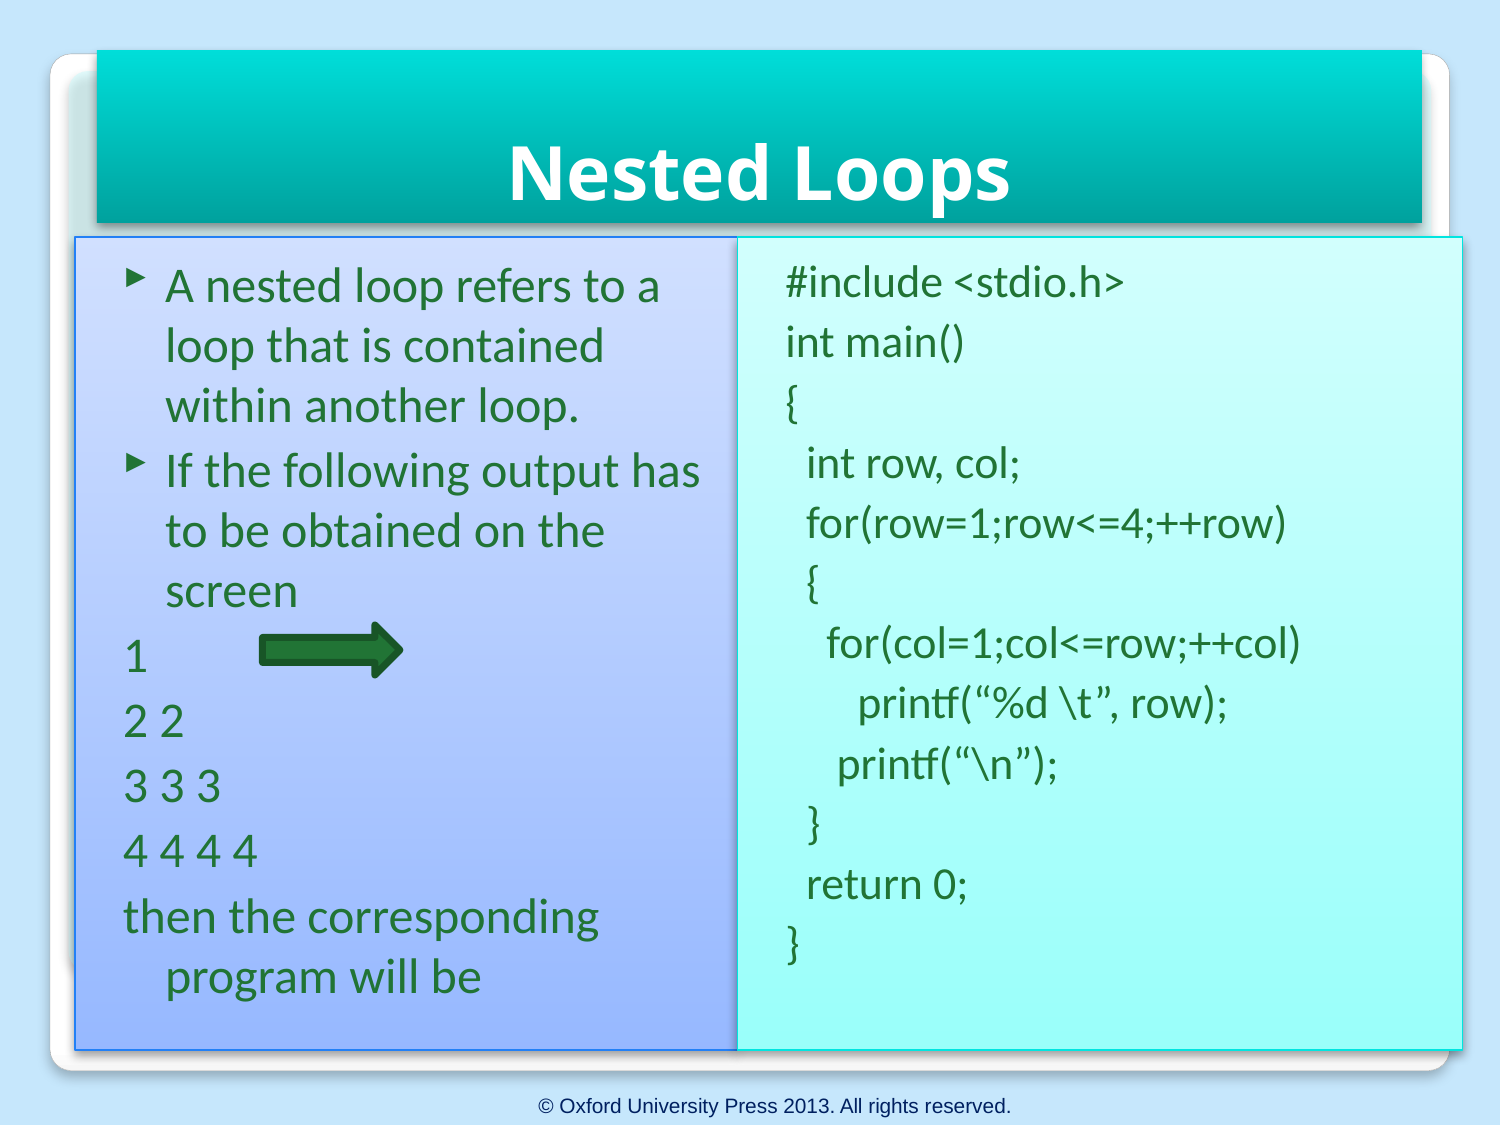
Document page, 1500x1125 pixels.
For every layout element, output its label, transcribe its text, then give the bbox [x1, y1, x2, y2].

list A nested loop refers to a loop that is contained within another loop. If the following output has to be obtained on the screen 1 2 2 3 3 3 4 4 4 4 then the corresponding program will be [74, 236, 733, 1051]
footer © Oxford University Press 2013. All rights reserved. [75, 1065, 1475, 1125]
list #include <stdio.h> int main() { int row, col; for(row=1;row<=4;++row) { for(col=1;col<=row;++col) printf(“%d \t”, row); printf(“\n”); } return 0; } [737, 236, 1463, 1051]
text_box [258, 621, 404, 679]
text_box Nested Loops [96, 50, 1422, 223]
